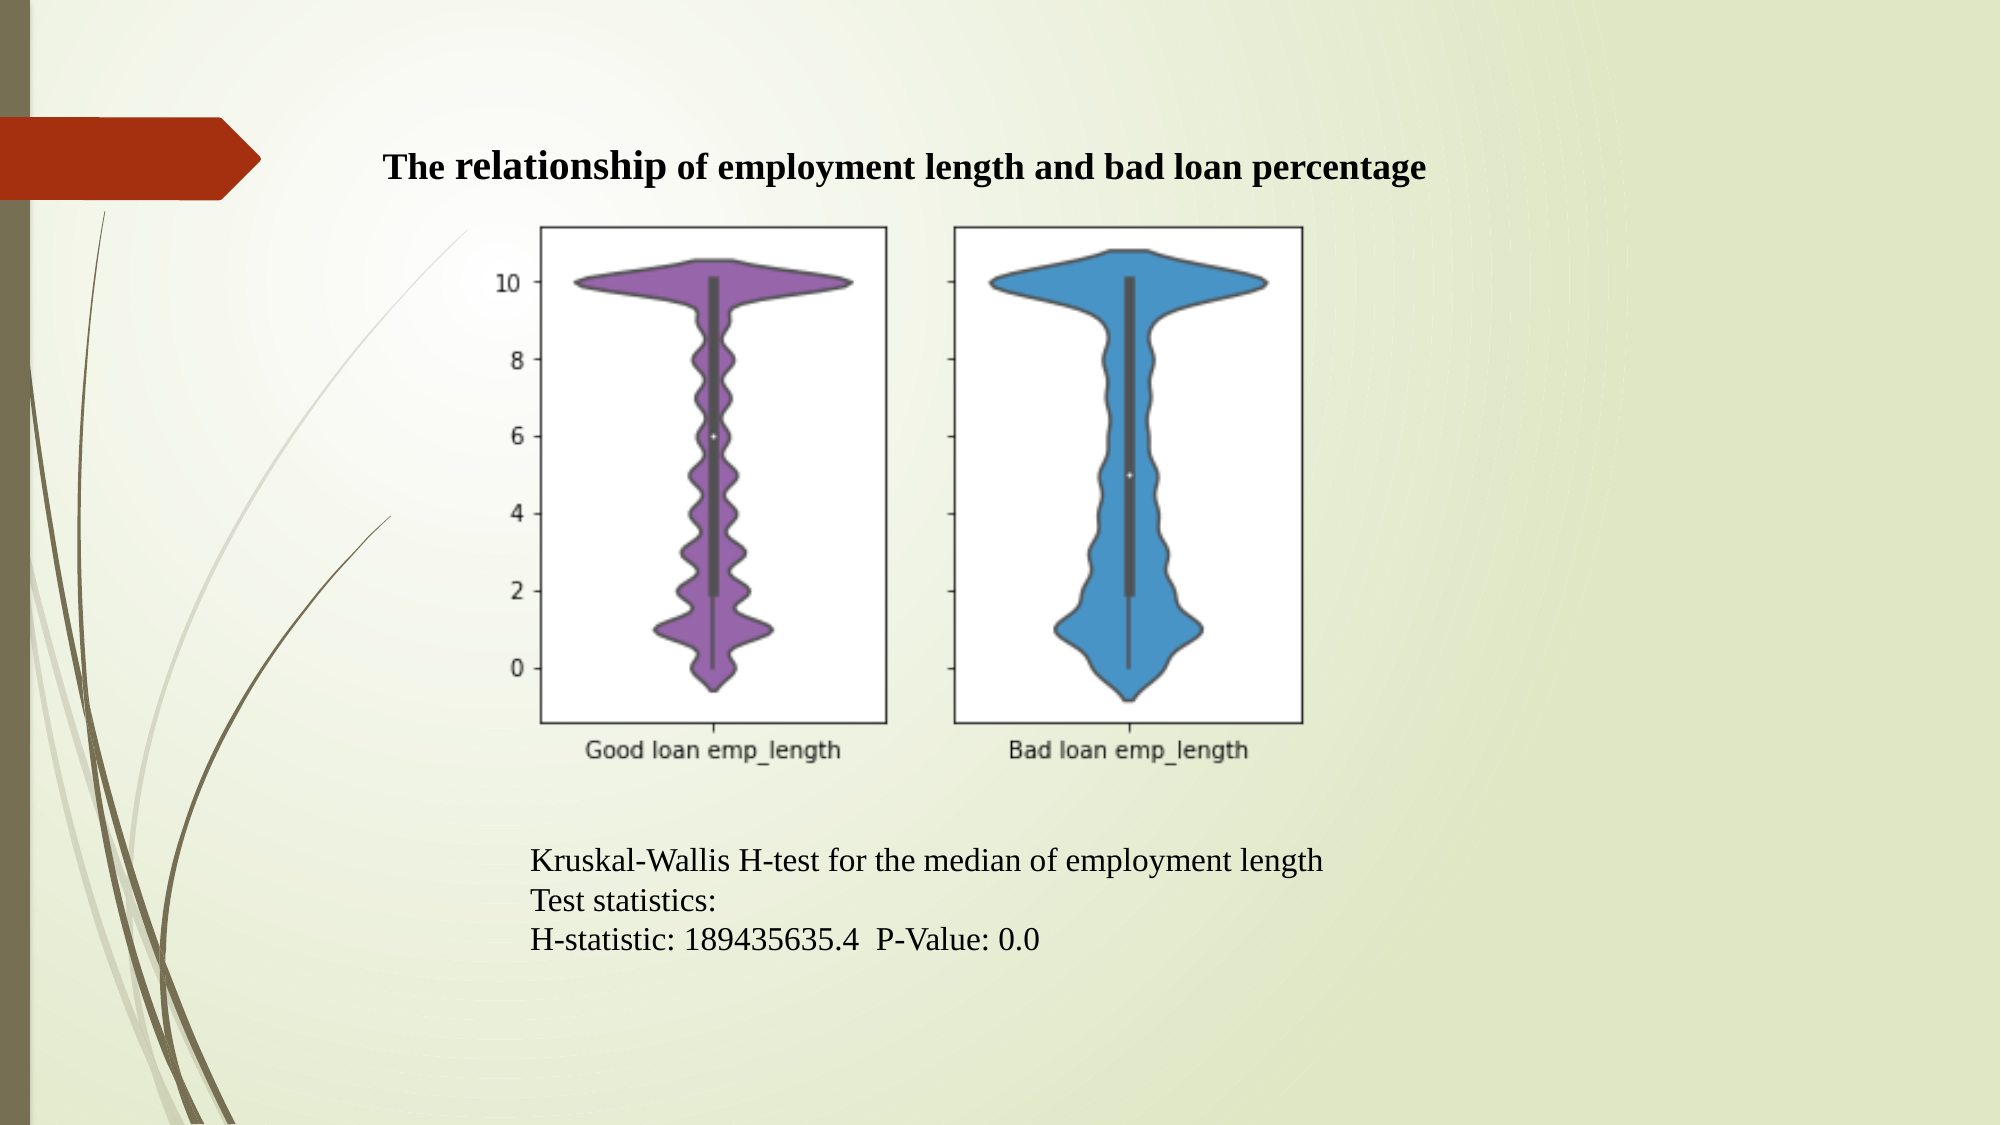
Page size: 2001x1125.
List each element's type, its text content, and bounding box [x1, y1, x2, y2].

picture [479, 204, 1327, 782]
text_box Kruskal-Wallis H-test for the median of employment length Test statistics: H-statistic: 189435635.4 P-Value: 0.0 [515, 830, 1522, 965]
text_box The relationship of employment length and bad loan percentage [368, 126, 1551, 195]
